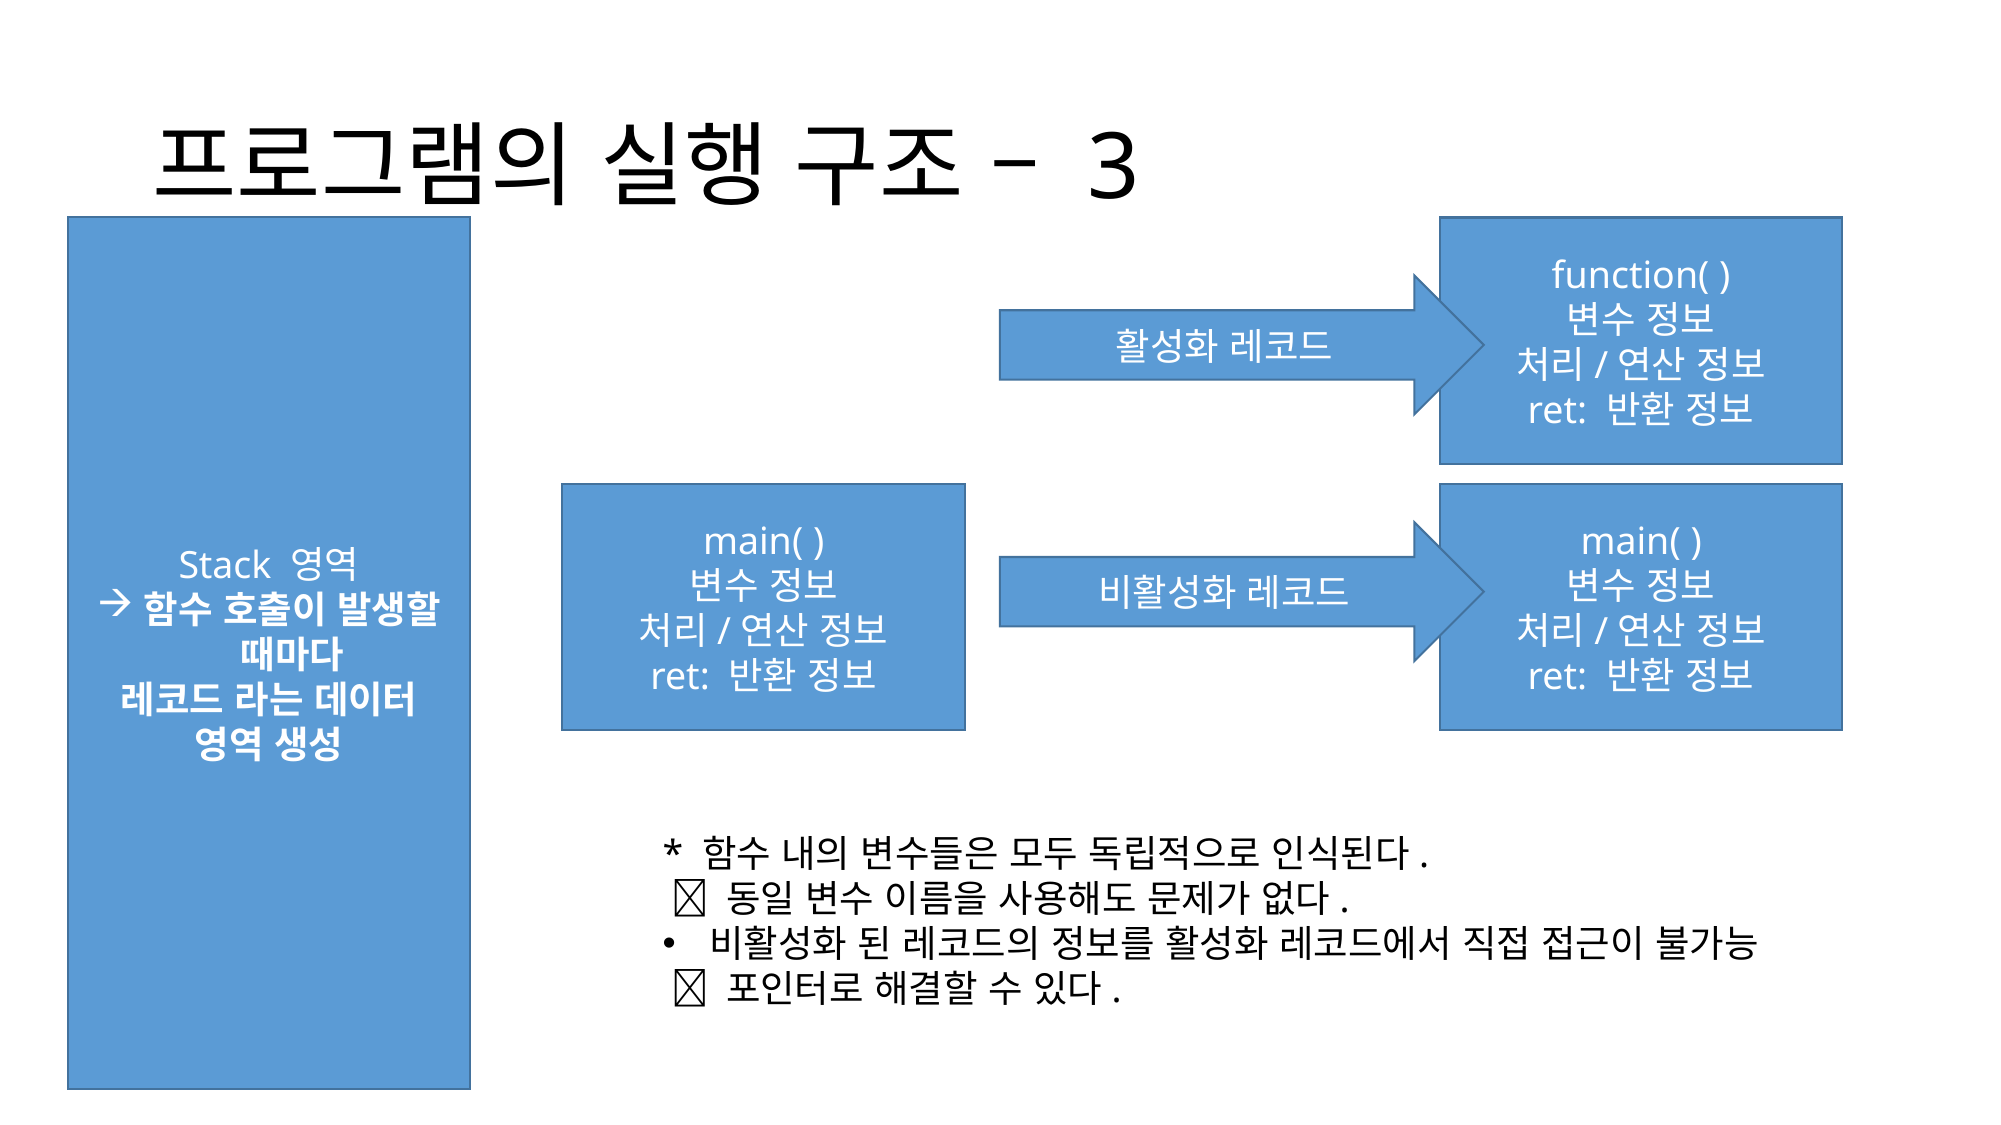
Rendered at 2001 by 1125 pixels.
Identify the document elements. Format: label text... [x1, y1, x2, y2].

text_box * 함수 내의 변수들은 모두 독립적으로 인식된다.  동일 변수 이름을 사용해도 문제가 없다. 비활성화 된 레코드의 정보를 활성화 레코드에서 직접 접근이 불가능  포인터로 해결할 수 있다. [647, 822, 1775, 1018]
text_box 비활성화 레코드 [998, 519, 1486, 664]
text_box 활성화 레코드 [998, 273, 1486, 417]
text_box function( ) 변수 정보 처리/연산 정보 ret: 반환 정보 [1439, 216, 1843, 465]
text_box Stack 영역 함수 호출이 발생할 때마다 레코드 라는 데이터 영역 생성 [67, 216, 471, 1090]
text_box main( ) 변수 정보 처리/연산 정보 ret: 반환 정보 [561, 483, 966, 731]
text_box main( ) 변수 정보 처리/연산 정보 ret: 반환 정보 [1439, 483, 1843, 731]
title 프로그램의 실행 구조 – 3 [137, 59, 1863, 278]
